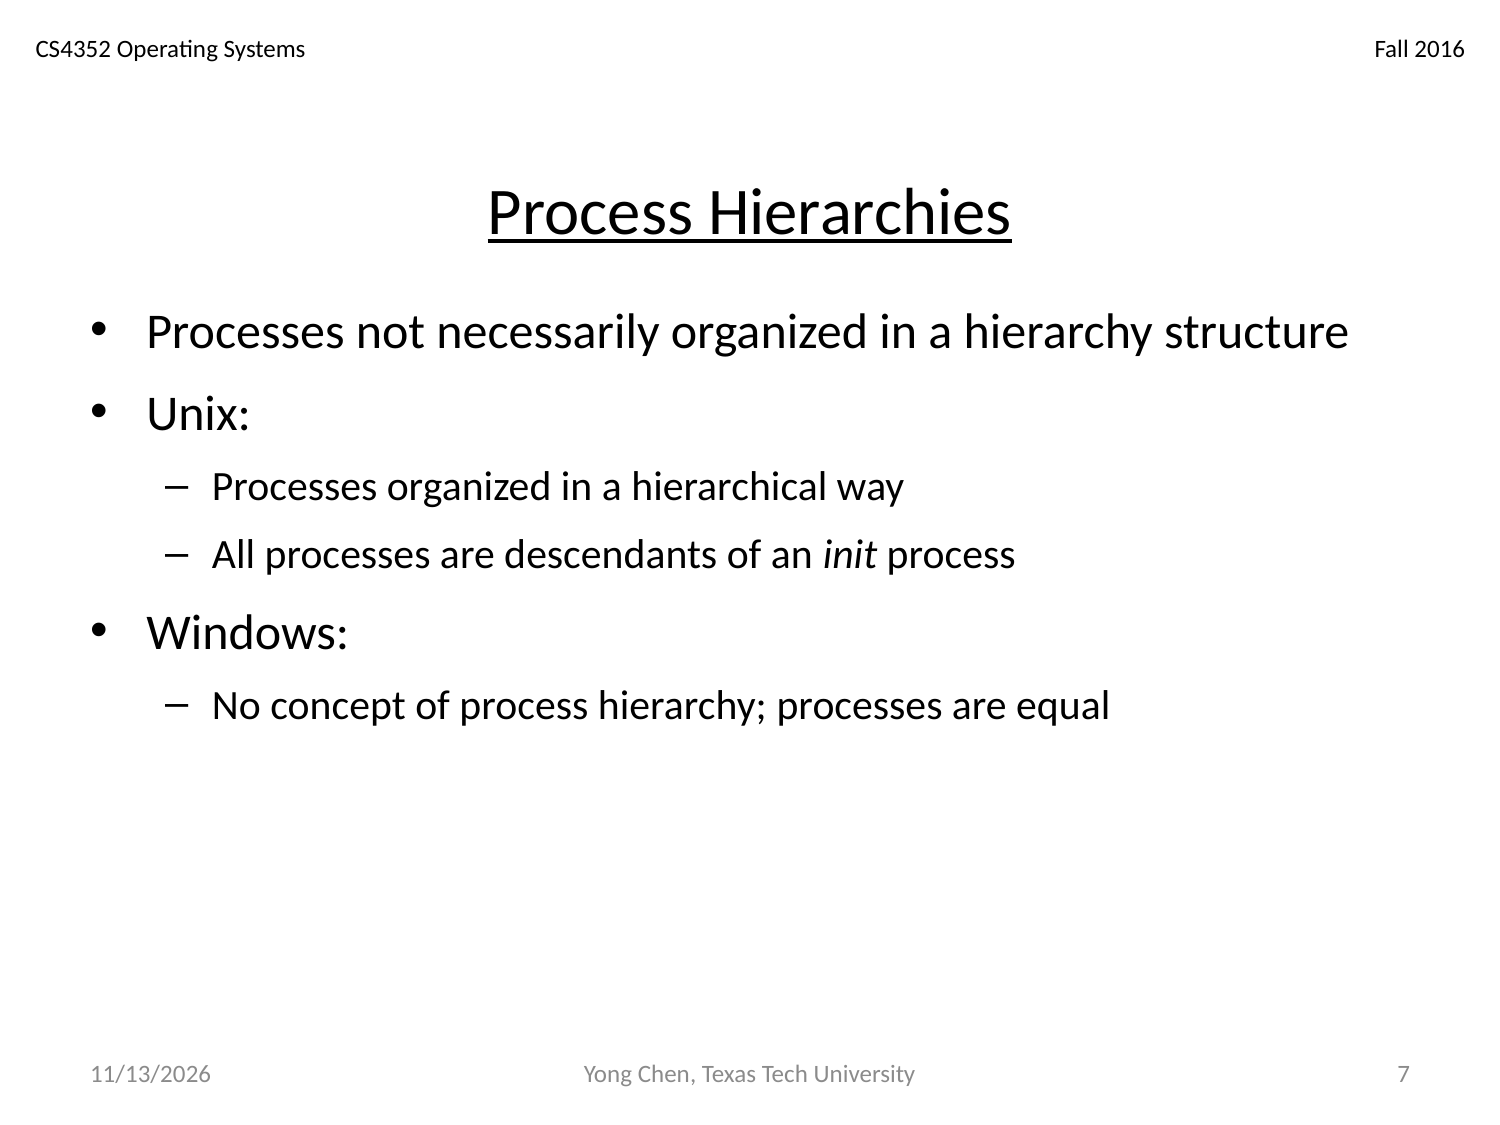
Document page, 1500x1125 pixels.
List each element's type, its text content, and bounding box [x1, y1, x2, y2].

slide_number 7 [1074, 1042, 1425, 1103]
list Processes not necessarily organized in a hierarchy structure Unix: Processes organized in a hierarchical way All processes are descendants of an init process Windows: No concept of process hierarchy; processes are equal [75, 279, 1425, 1029]
title Process Hierarchies [75, 160, 1425, 263]
footer Yong Chen, Texas Tech University [512, 1042, 988, 1103]
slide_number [75, 1042, 425, 1103]
